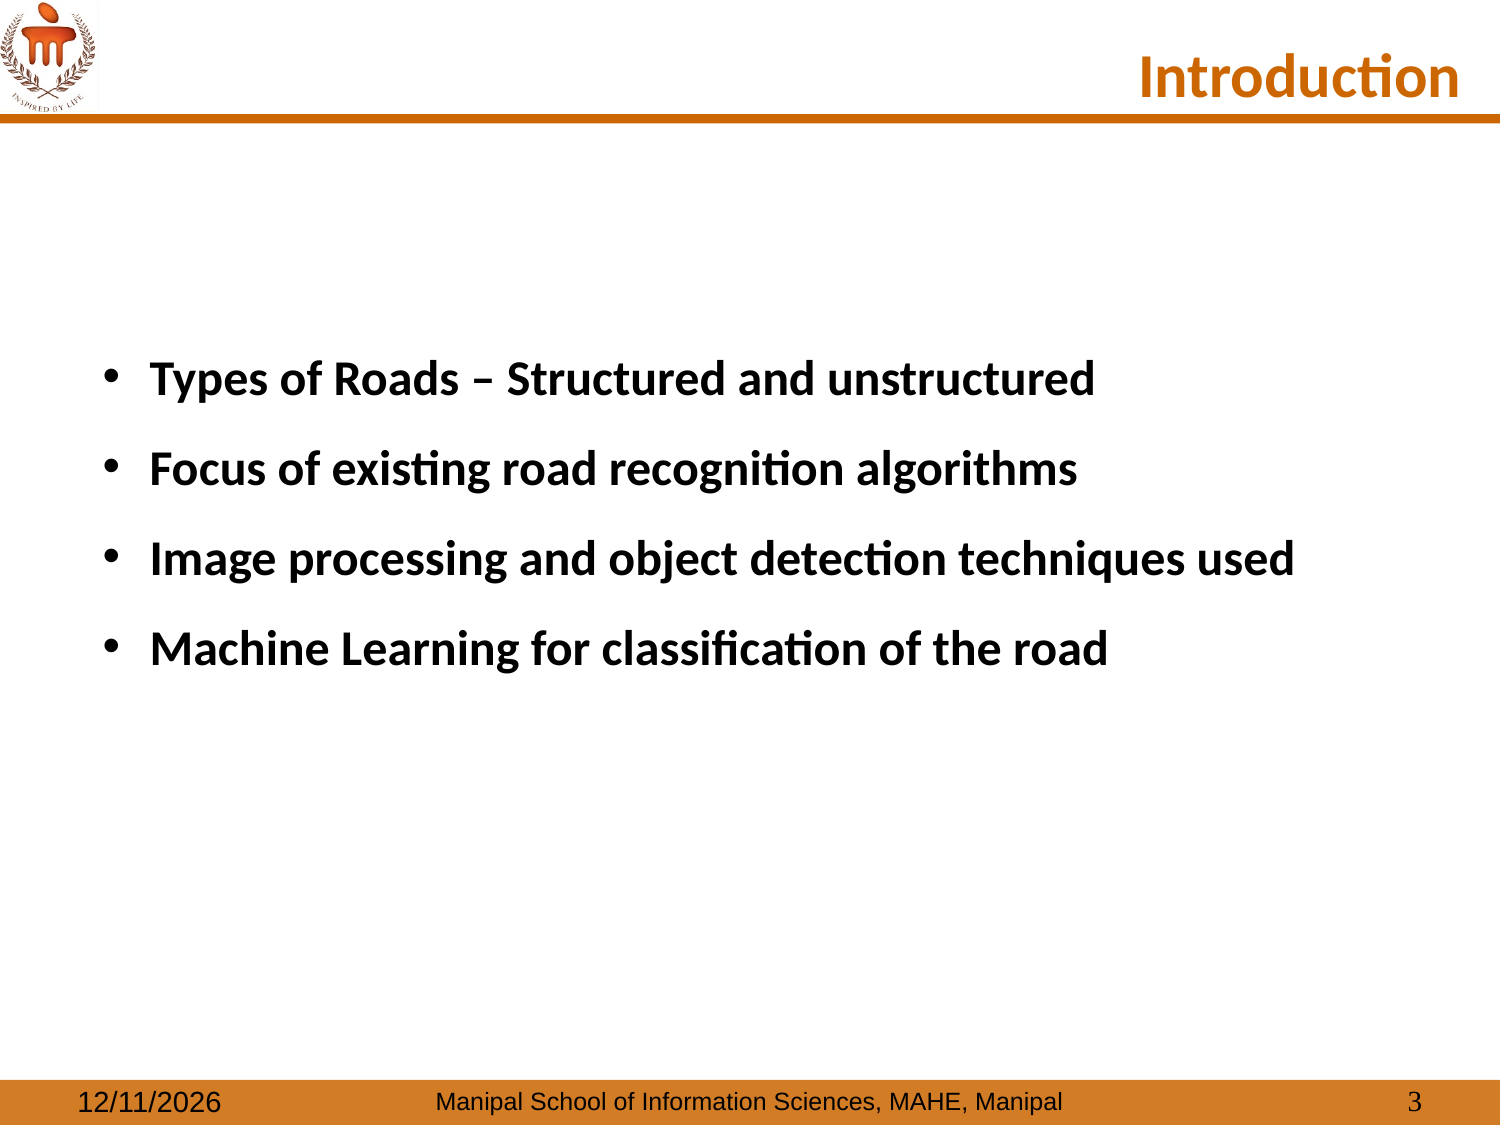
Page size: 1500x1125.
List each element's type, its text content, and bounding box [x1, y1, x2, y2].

text_box Introduction [1122, 27, 1477, 118]
text_box 28-12-2022 [62, 1075, 348, 1125]
picture [0, 2, 99, 112]
slide_number 3 [1087, 1074, 1438, 1125]
text_box Types of Roads – Structured and unstructured Focus of existing road recognition algorithms Image processing and object detection techniques used Machine Learning for classification of the road [87, 308, 1412, 773]
